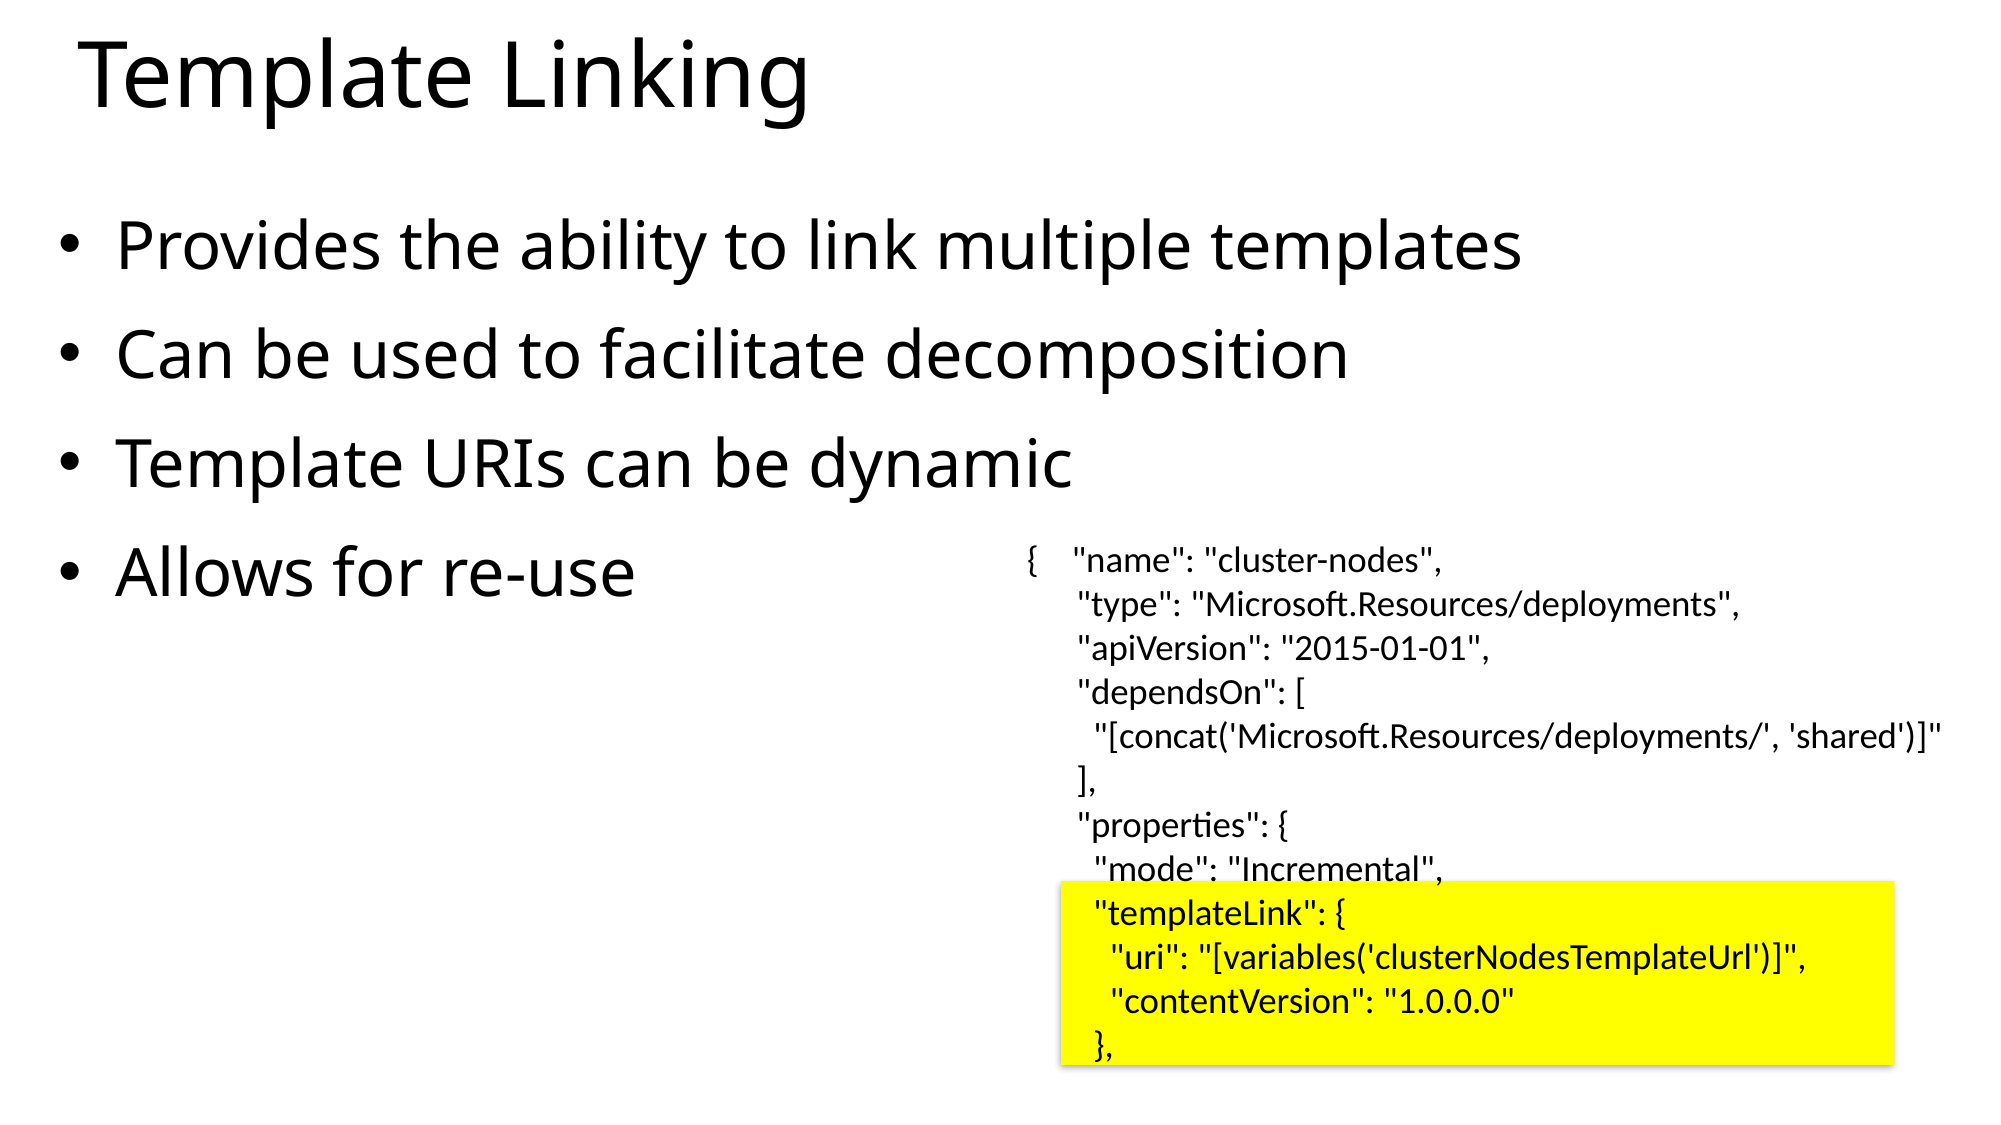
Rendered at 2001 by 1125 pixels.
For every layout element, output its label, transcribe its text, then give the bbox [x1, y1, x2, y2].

text_box { "name": "cluster-nodes", "type": "Microsoft.Resources/deployments", "apiVersion": "2015-01-01", "dependsOn": [ "[concat('Microsoft.Resources/deployments/', 'shared')]" ], "properties": { "mode": "Incremental", "templateLink": { "uri": "[variables('clusterNodesTemplateUrl')]", "contentVersion": "1.0.0.0" }, [1012, 439, 2000, 1073]
title Template Linking [62, 29, 1953, 205]
list Provides the ability to link multiple templates Can be used to facilitate decomposition Template URIs can be dynamic Allows for re-use [44, 195, 1956, 641]
text_box [987, 513, 1957, 1115]
